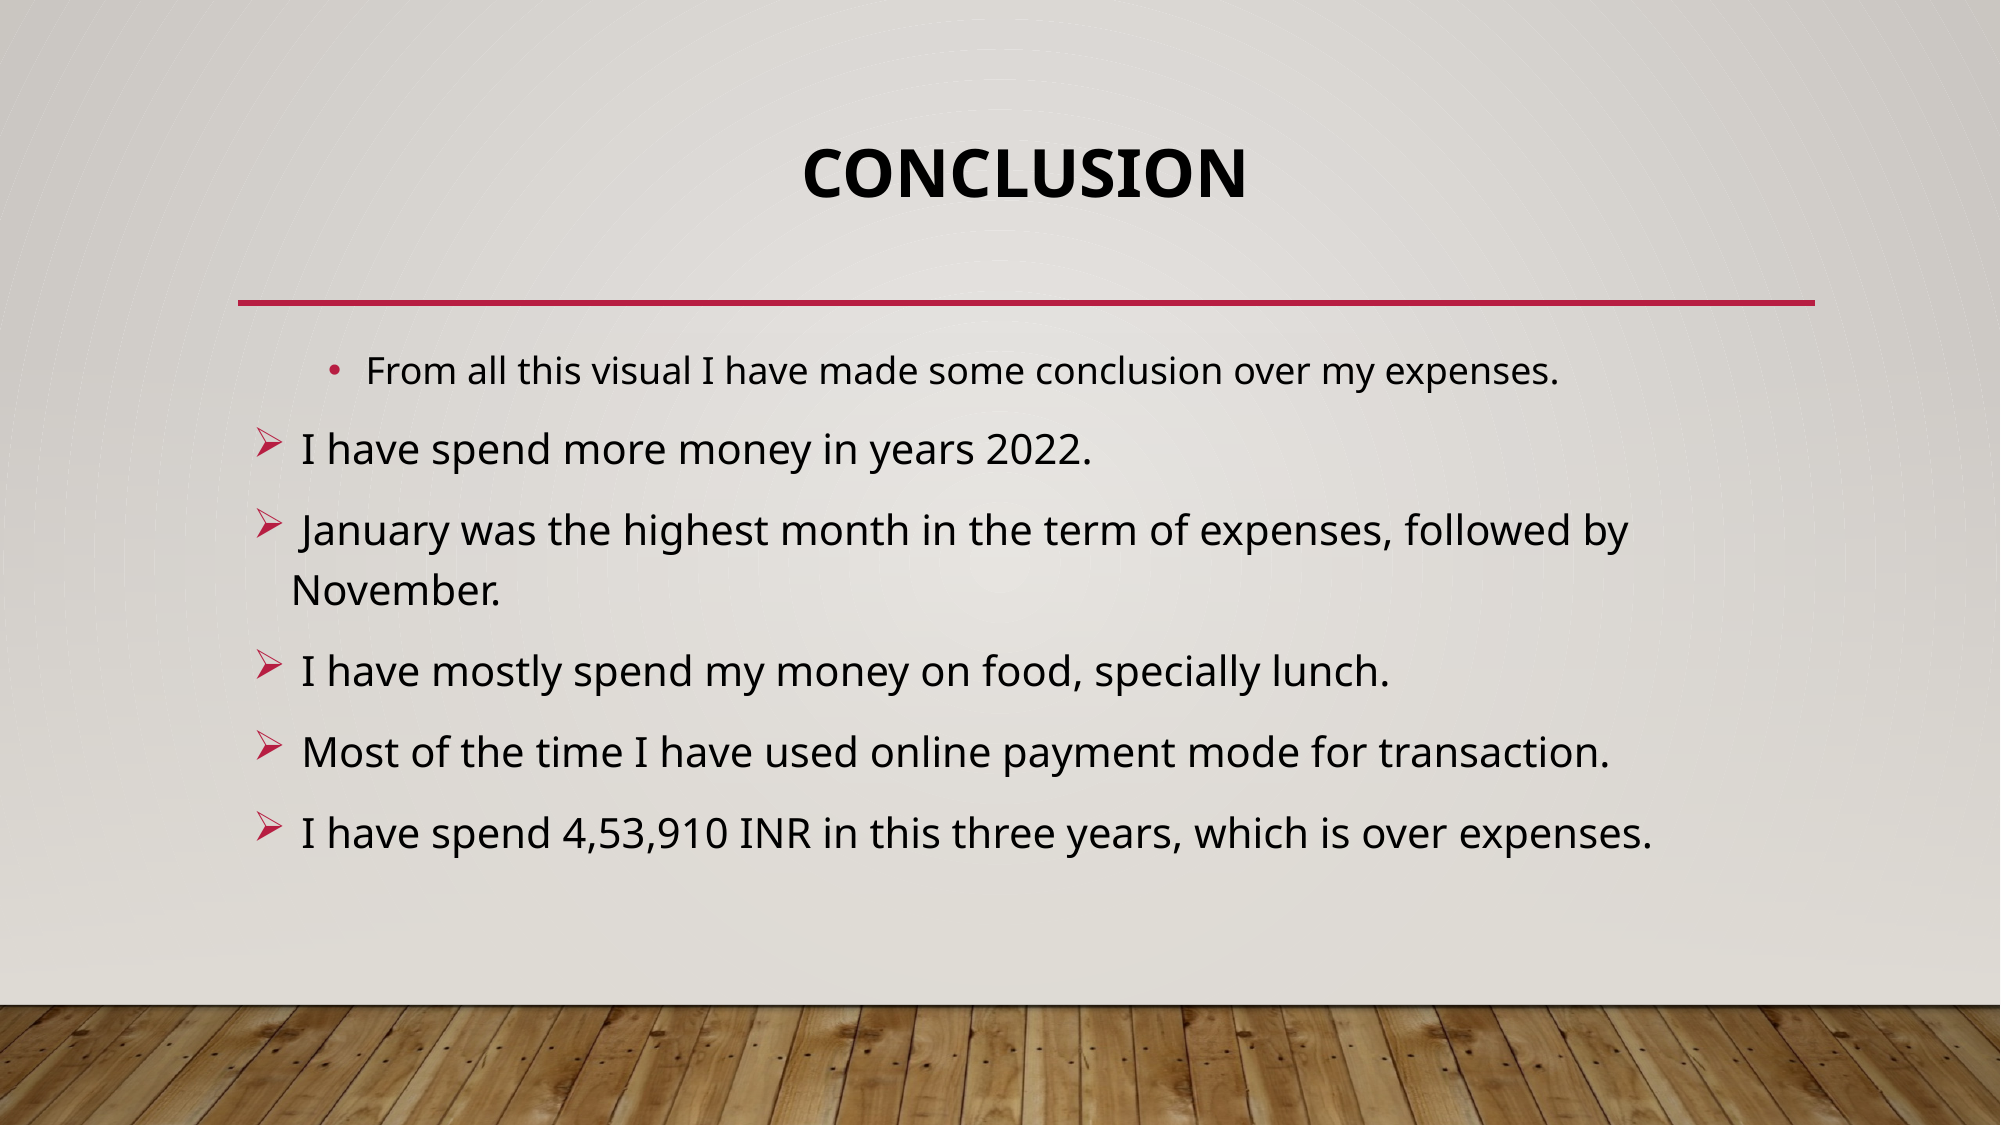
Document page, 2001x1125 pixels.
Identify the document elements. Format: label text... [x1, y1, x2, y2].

title Conclusion [238, 131, 1814, 305]
list From all this visual I have made some conclusion over my expenses. I have spend more money in years 2022. January was the highest month in the term of expenses, followed by November. I have mostly spend my money on food, specially lunch. Most of the time I have used online payment mode for transaction. I have spend 4,53,910 INR in this three years, which is over expenses. [238, 330, 1814, 897]
picture [0, 1005, 2000, 1125]
